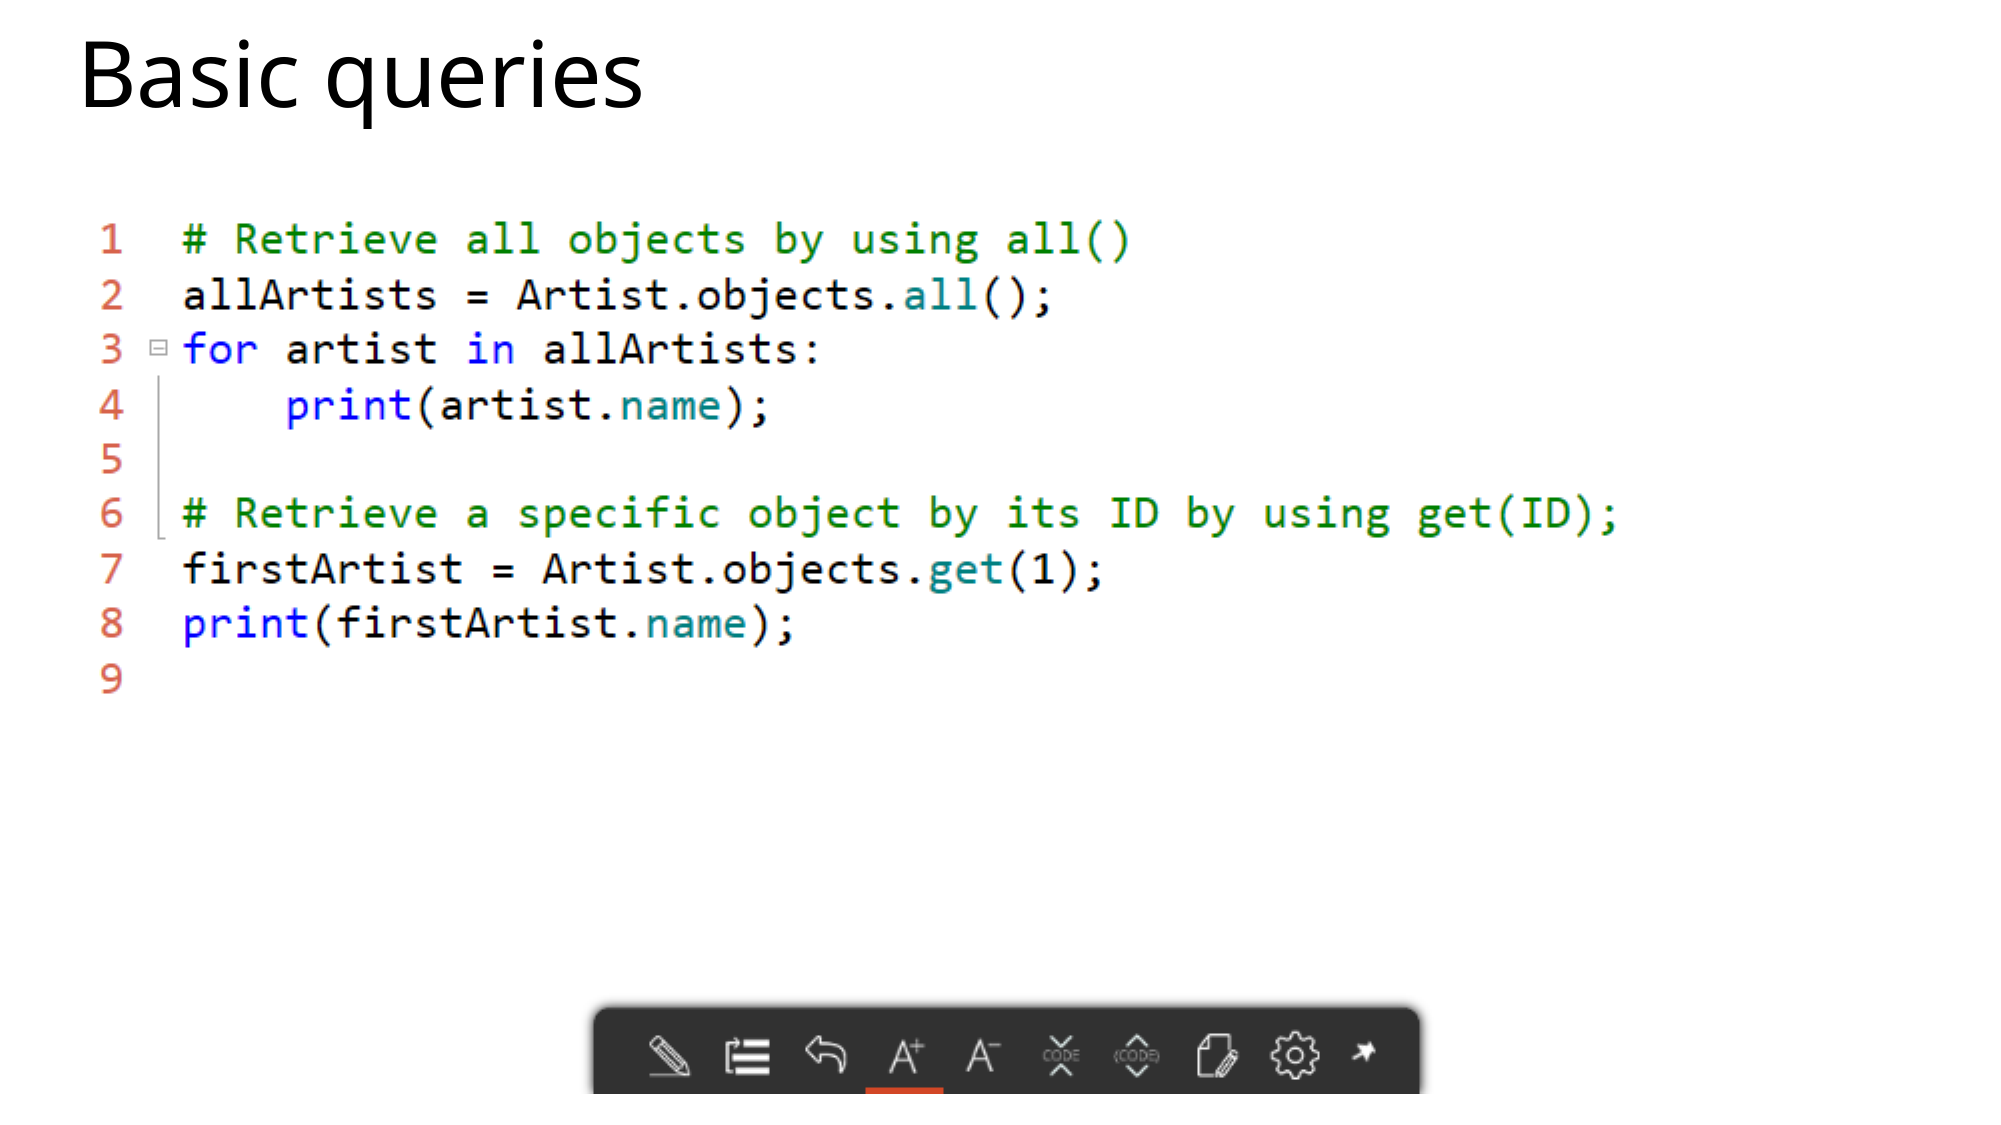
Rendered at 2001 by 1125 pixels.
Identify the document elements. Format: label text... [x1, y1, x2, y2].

picture [92, 204, 1922, 1094]
title Basic queries [62, 29, 1953, 205]
